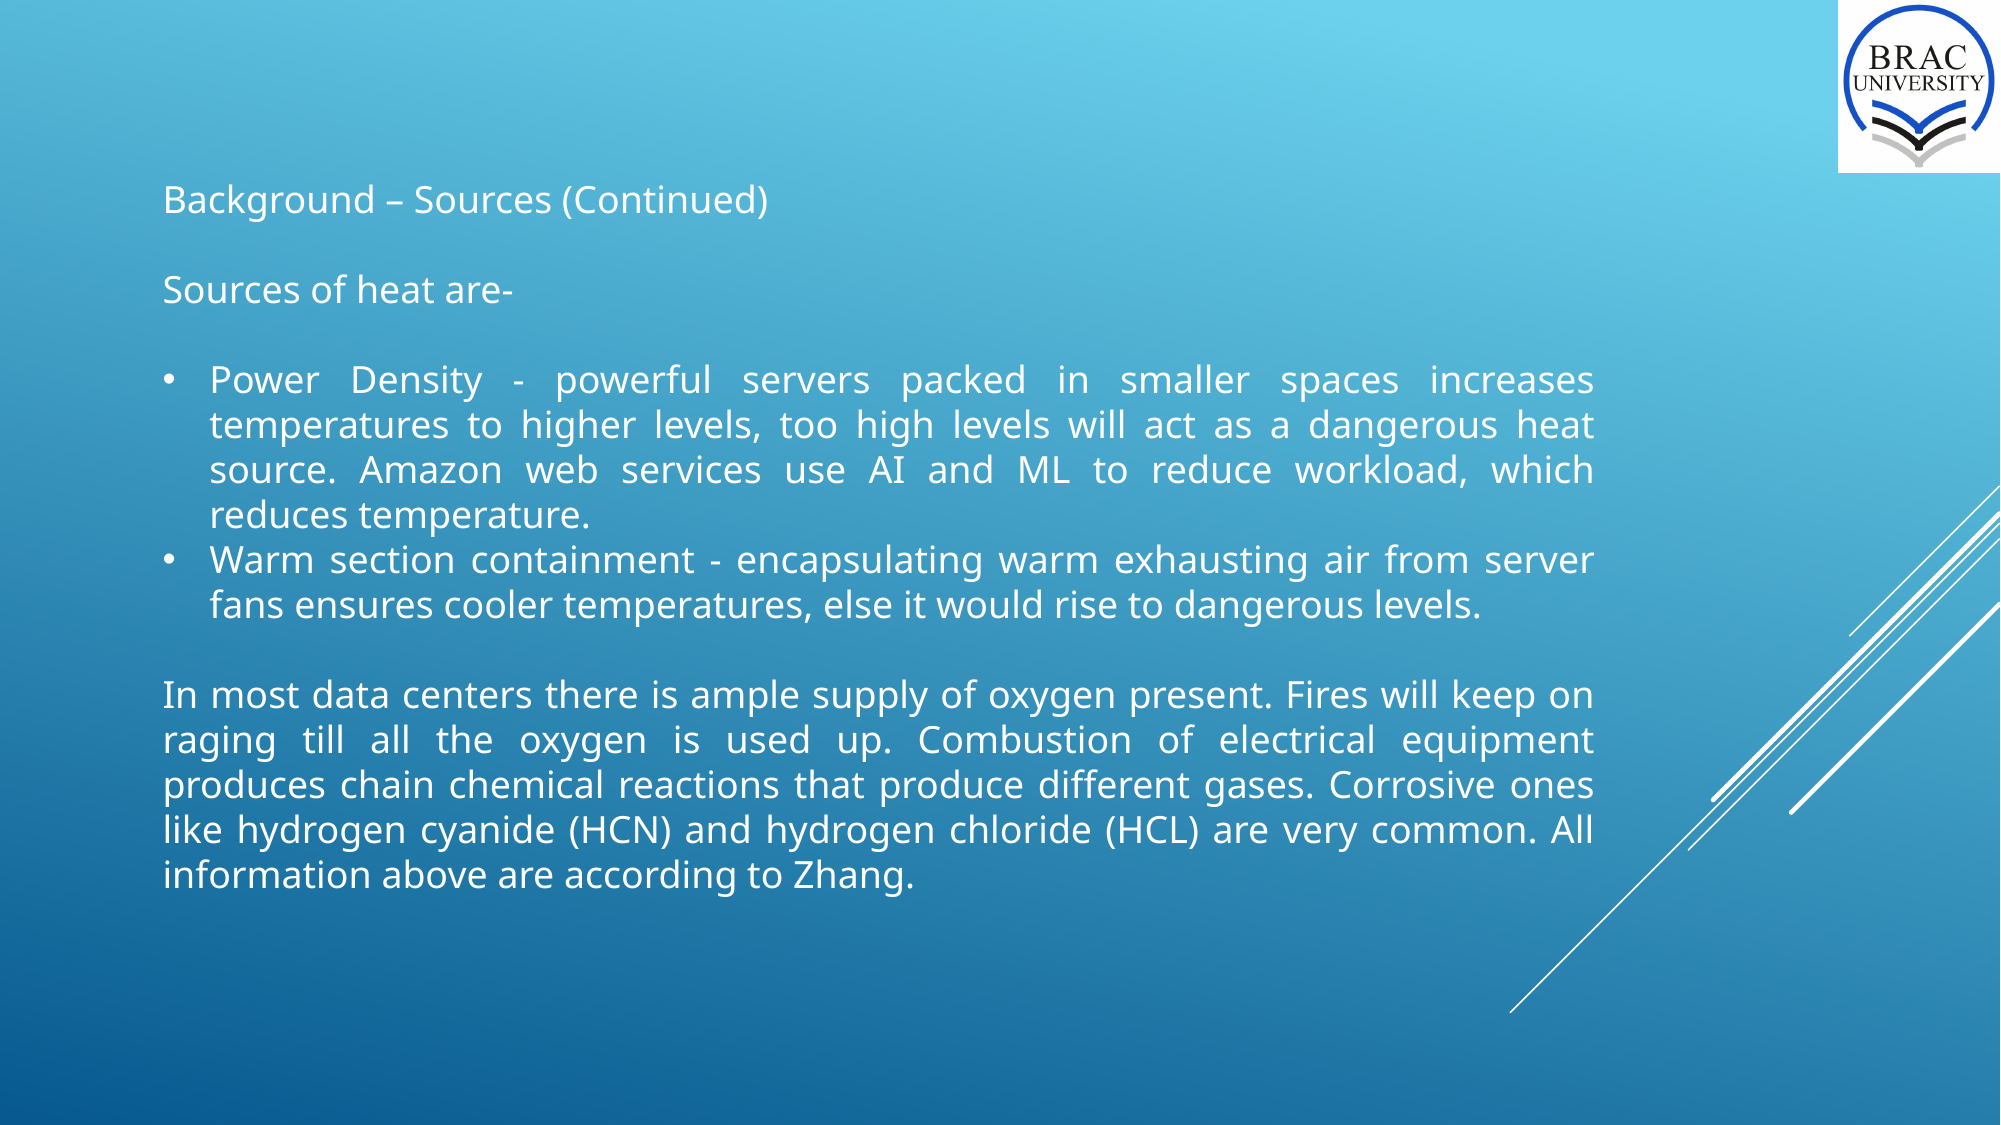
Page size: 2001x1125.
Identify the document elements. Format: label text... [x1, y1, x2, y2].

picture [1837, 0, 2000, 173]
text_box Background – Sources (Continued) Sources of heat are- Power Density - powerful servers packed in smaller spaces increases temperatures to higher levels, too high levels will act as a dangerous heat source. Amazon web services use AI and ML to reduce workload, which reduces temperature. Warm section containment - encapsulating warm exhausting air from server fans ensures cooler temperatures, else it would rise to dangerous levels. In most data centers there is ample supply of oxygen present. Fires will keep on raging till all the oxygen is used up. Combustion of electrical equipment produces chain chemical reactions that produce different gases. Corrosive ones like hydrogen cyanide (HCN) and hydrogen chloride (HCL) are very common. All information above are according to Zhang. [147, 168, 1611, 904]
